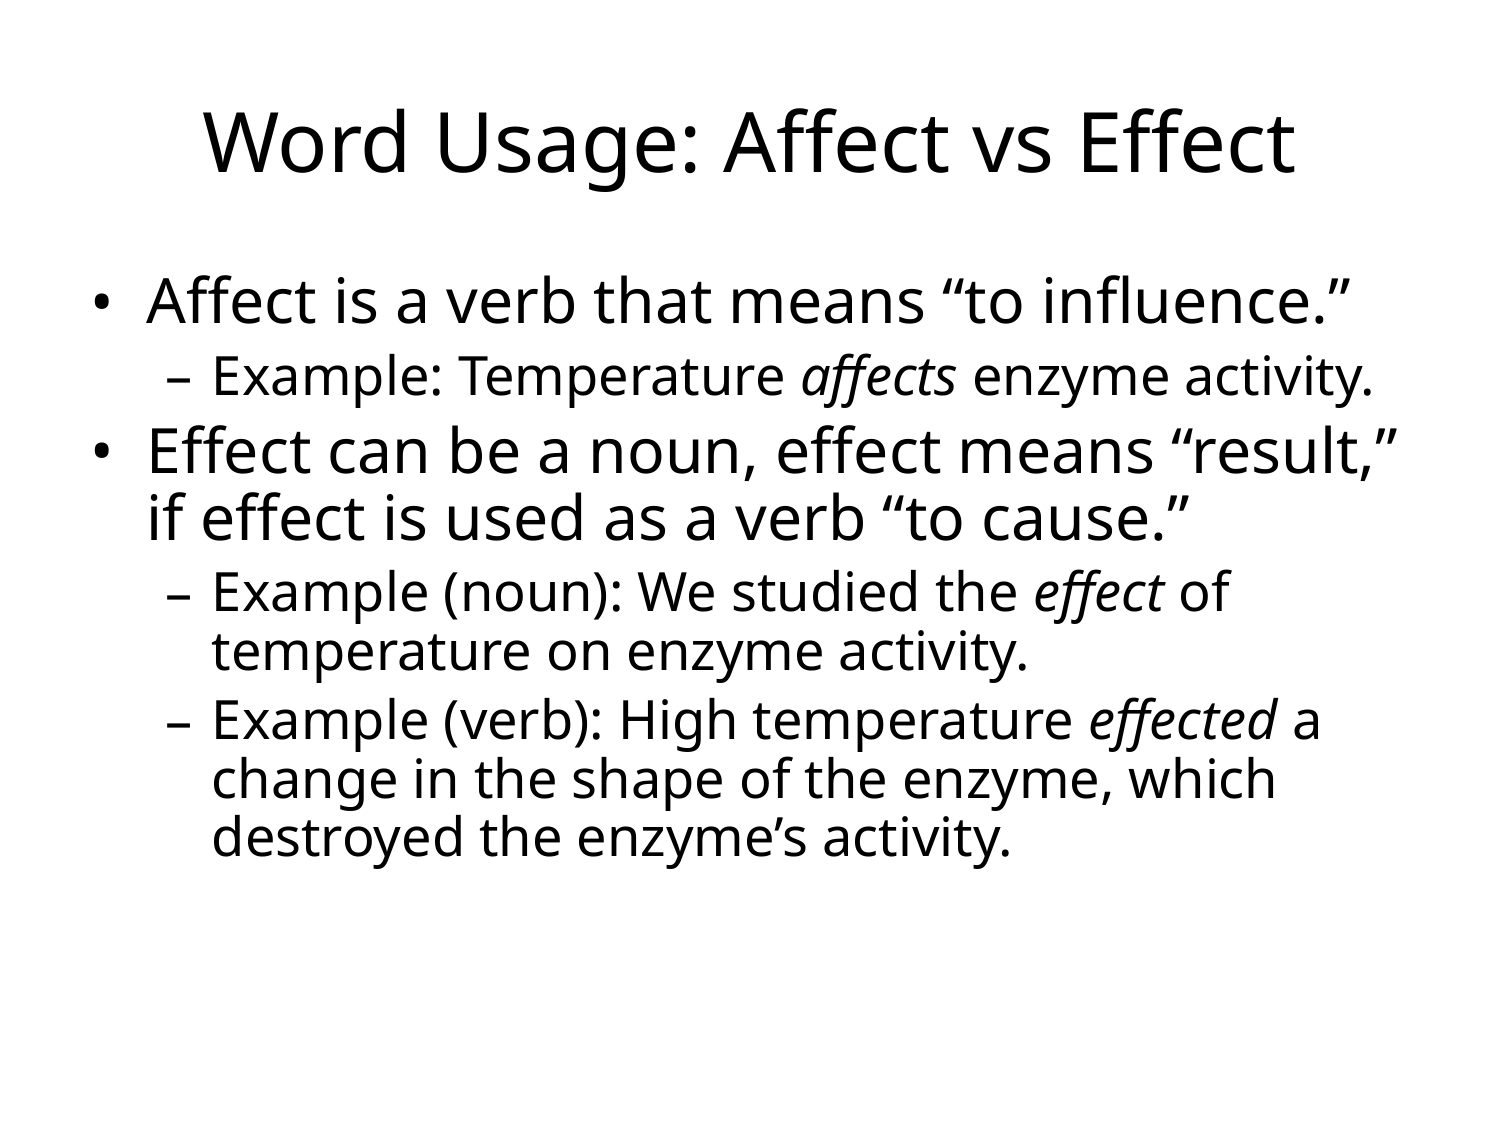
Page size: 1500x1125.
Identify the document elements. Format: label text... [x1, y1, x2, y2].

list Affect is a verb that means “to influence.” Example: Temperature affects enzyme activity. Effect can be a noun, effect means “result,” if effect is used as a verb “to cause.” Example (noun): We studied the effect of temperature on enzyme activity. Example (verb): High temperature effected a change in the shape of the enzyme, which destroyed the enzyme’s activity. [75, 262, 1425, 1005]
title Word Usage: Affect vs Effect [75, 45, 1425, 233]
